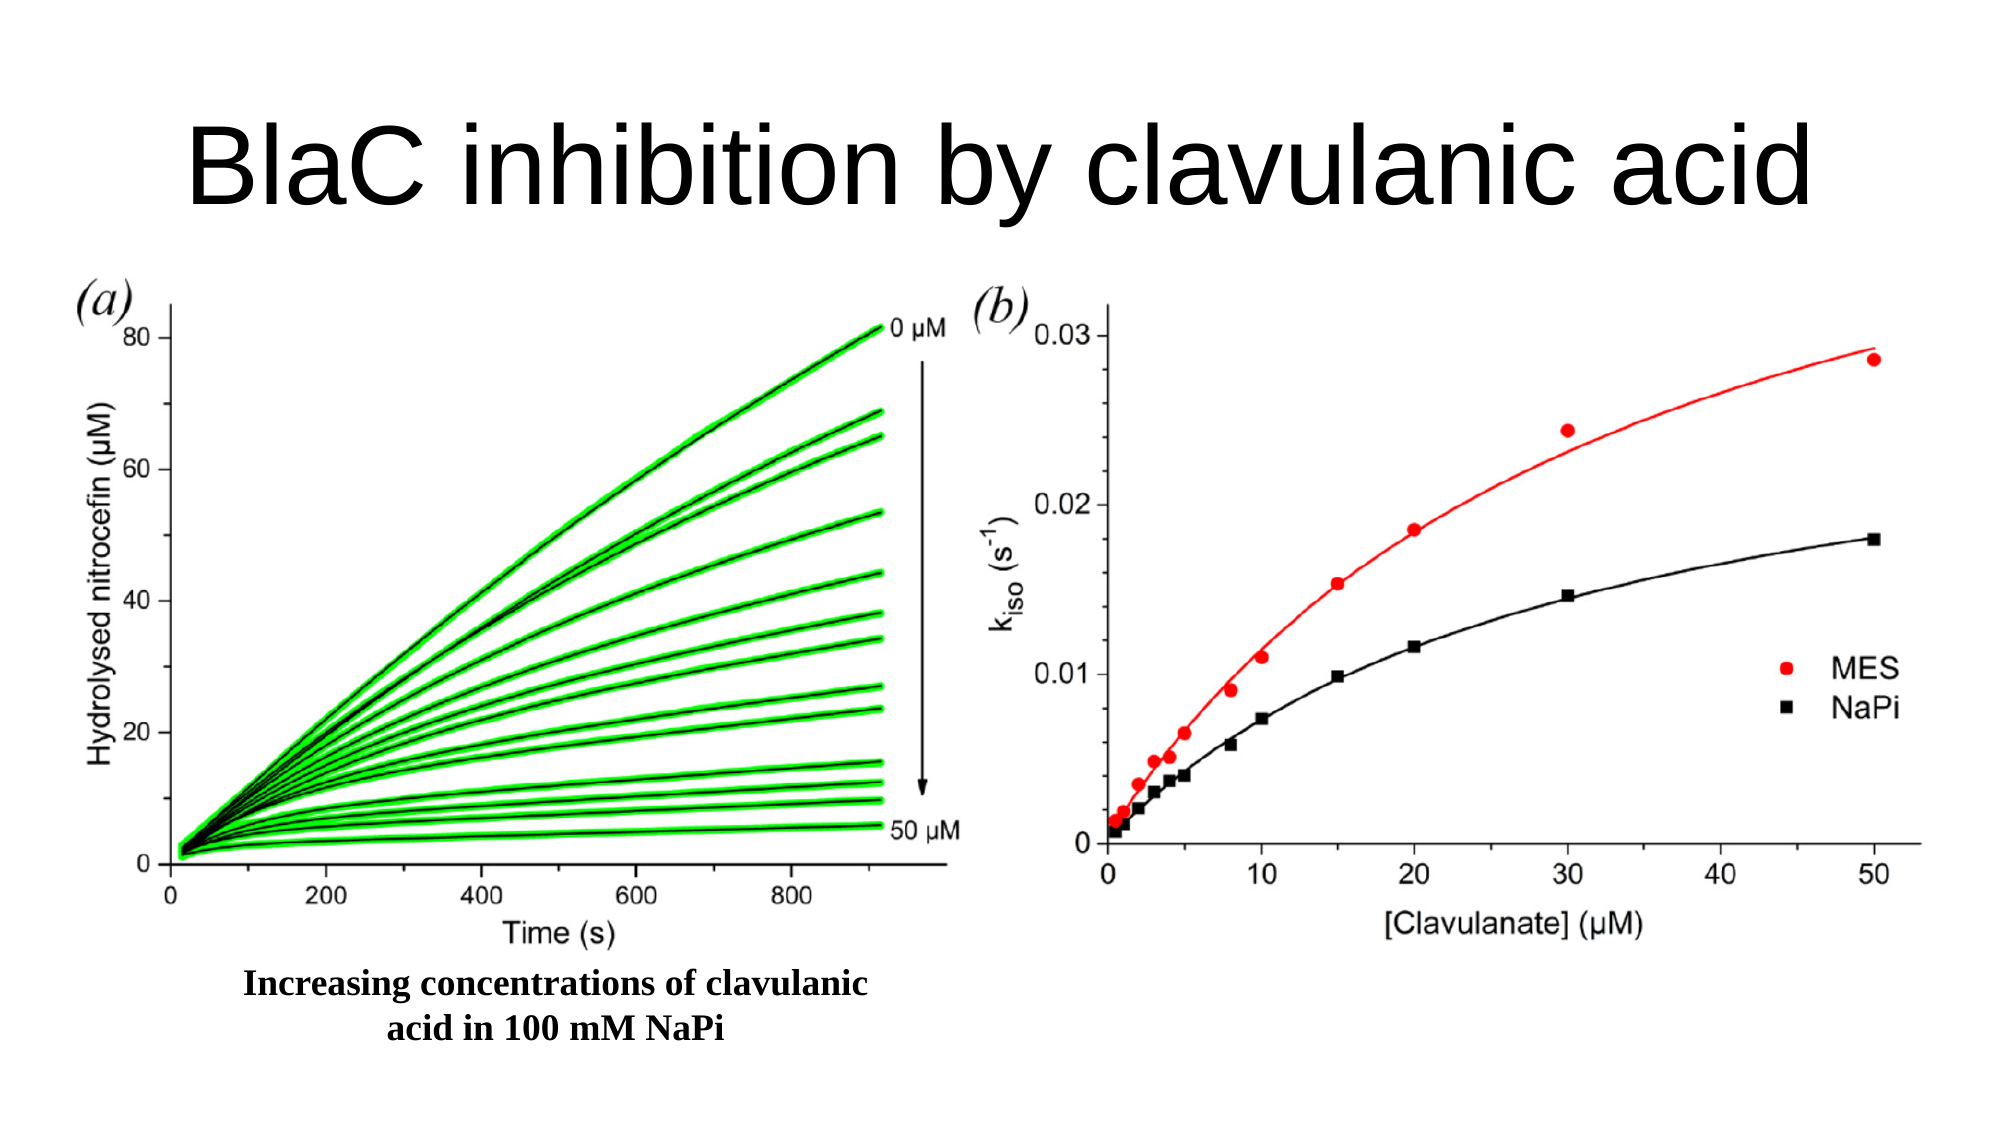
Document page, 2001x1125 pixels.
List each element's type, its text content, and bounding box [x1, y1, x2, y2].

picture [77, 277, 1923, 951]
text_box Increasing concentrations of clavulanic acid in 100 mM NaPi [217, 951, 895, 1055]
title BlaC inhibition by clavulanic acid [137, 59, 1863, 277]
